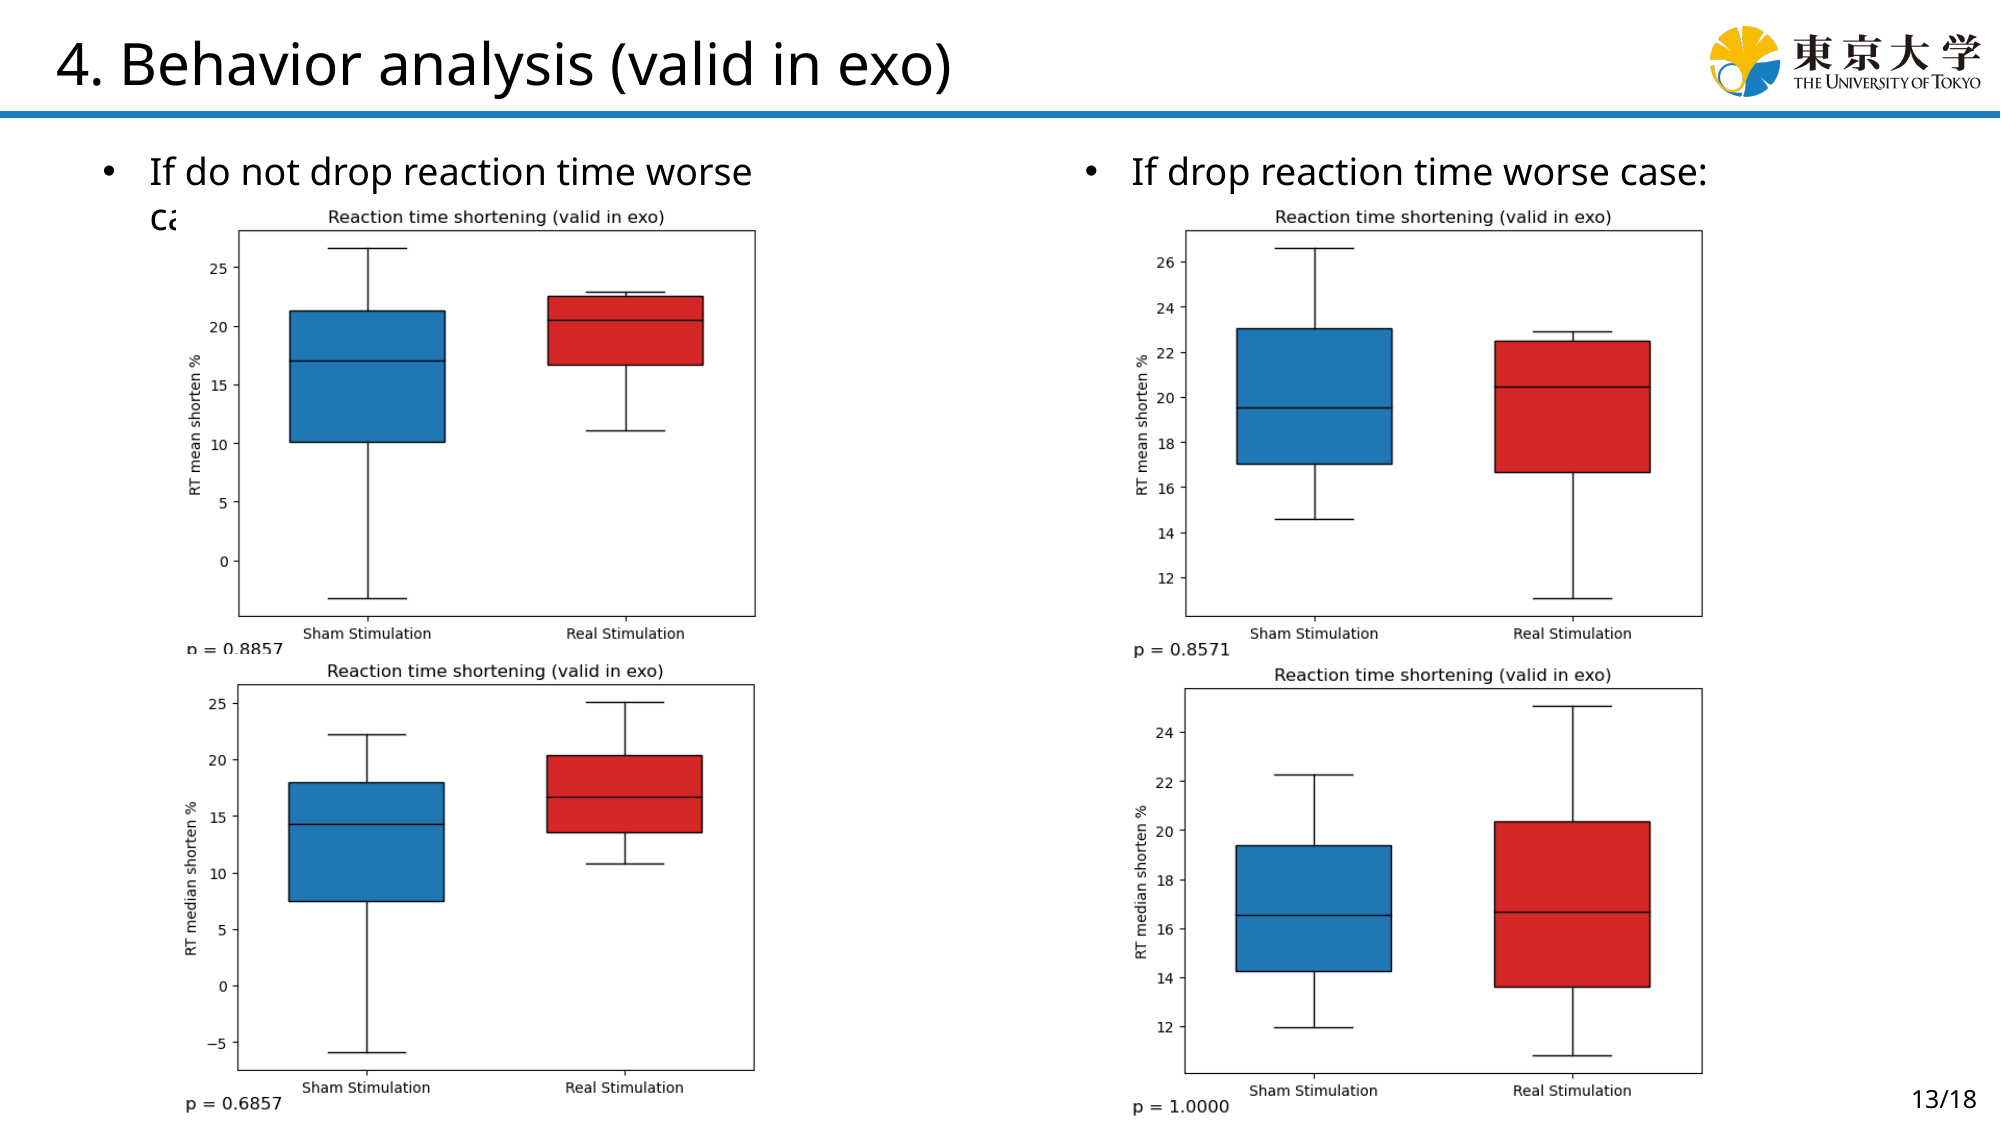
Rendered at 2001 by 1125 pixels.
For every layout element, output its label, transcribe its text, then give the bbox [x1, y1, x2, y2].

text_box If drop reaction time worse case: [1070, 140, 1764, 200]
picture [1122, 200, 1711, 1125]
picture [1710, 26, 1981, 97]
text_box 4. Behavior analysis (valid in exo) [41, 20, 1417, 105]
text_box 13/18 [1896, 1076, 1993, 1121]
text_box If do not drop reaction time worse case: [87, 140, 852, 245]
picture [175, 200, 764, 1122]
